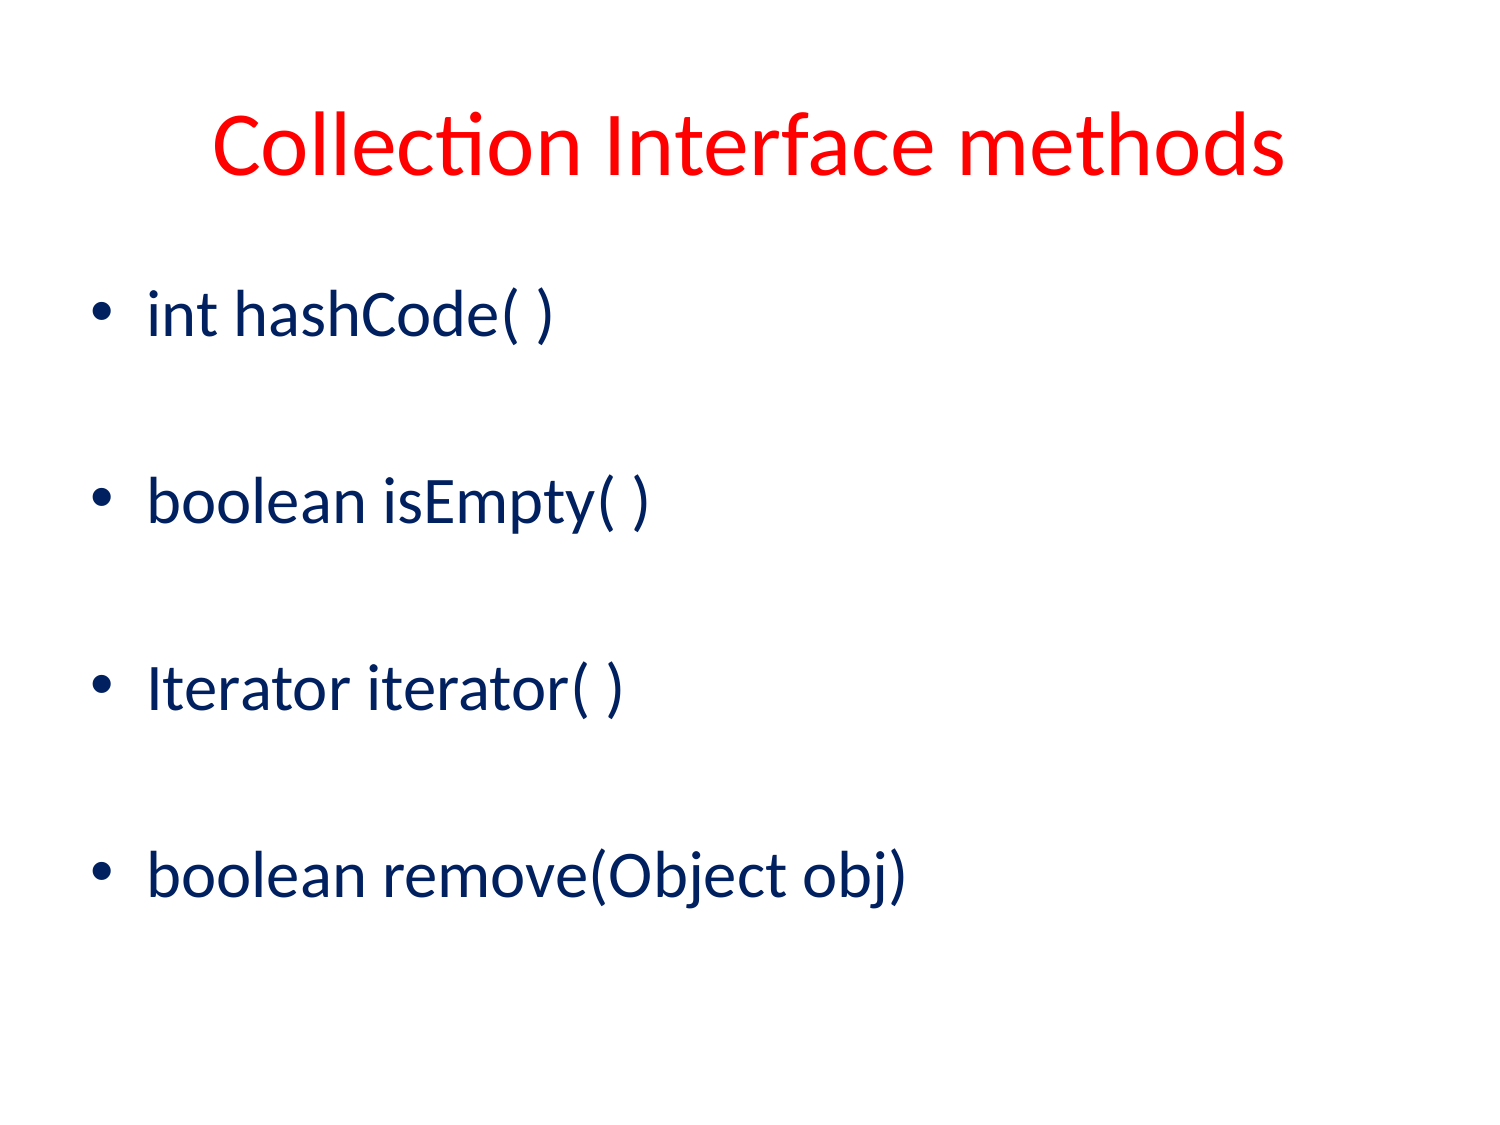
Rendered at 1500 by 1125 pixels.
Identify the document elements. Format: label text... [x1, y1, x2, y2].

title Collection Interface methods [75, 45, 1425, 233]
list int hashCode( ) boolean isEmpty( ) Iterator iterator( ) boolean remove(Object obj) [75, 262, 1425, 1005]
